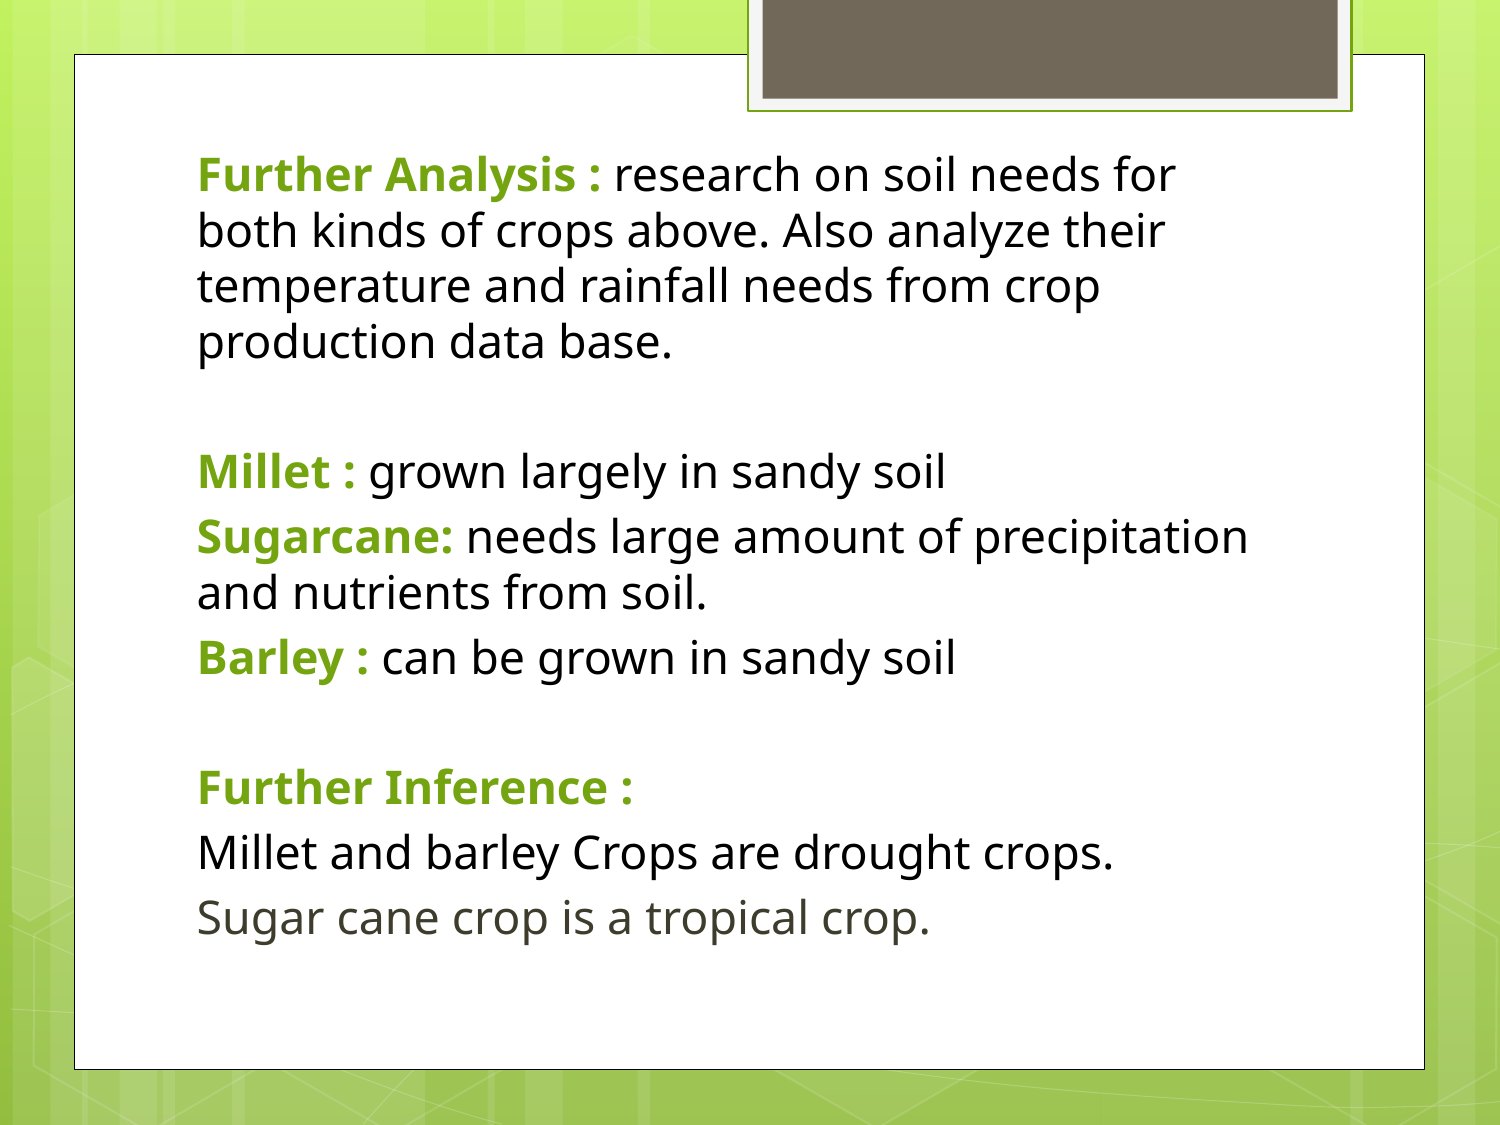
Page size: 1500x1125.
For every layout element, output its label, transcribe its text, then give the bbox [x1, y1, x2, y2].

list Further Analysis : research on soil needs for both kinds of crops above. Also analyze their temperature and rainfall needs from crop production data base. Millet : grown largely in sandy soil Sugarcane: needs large amount of precipitation and nutrients from soil. Barley : can be grown in sandy soil Further Inference : Millet and barley Crops are drought crops. Sugar cane crop is a tropical crop. [171, 137, 1283, 957]
